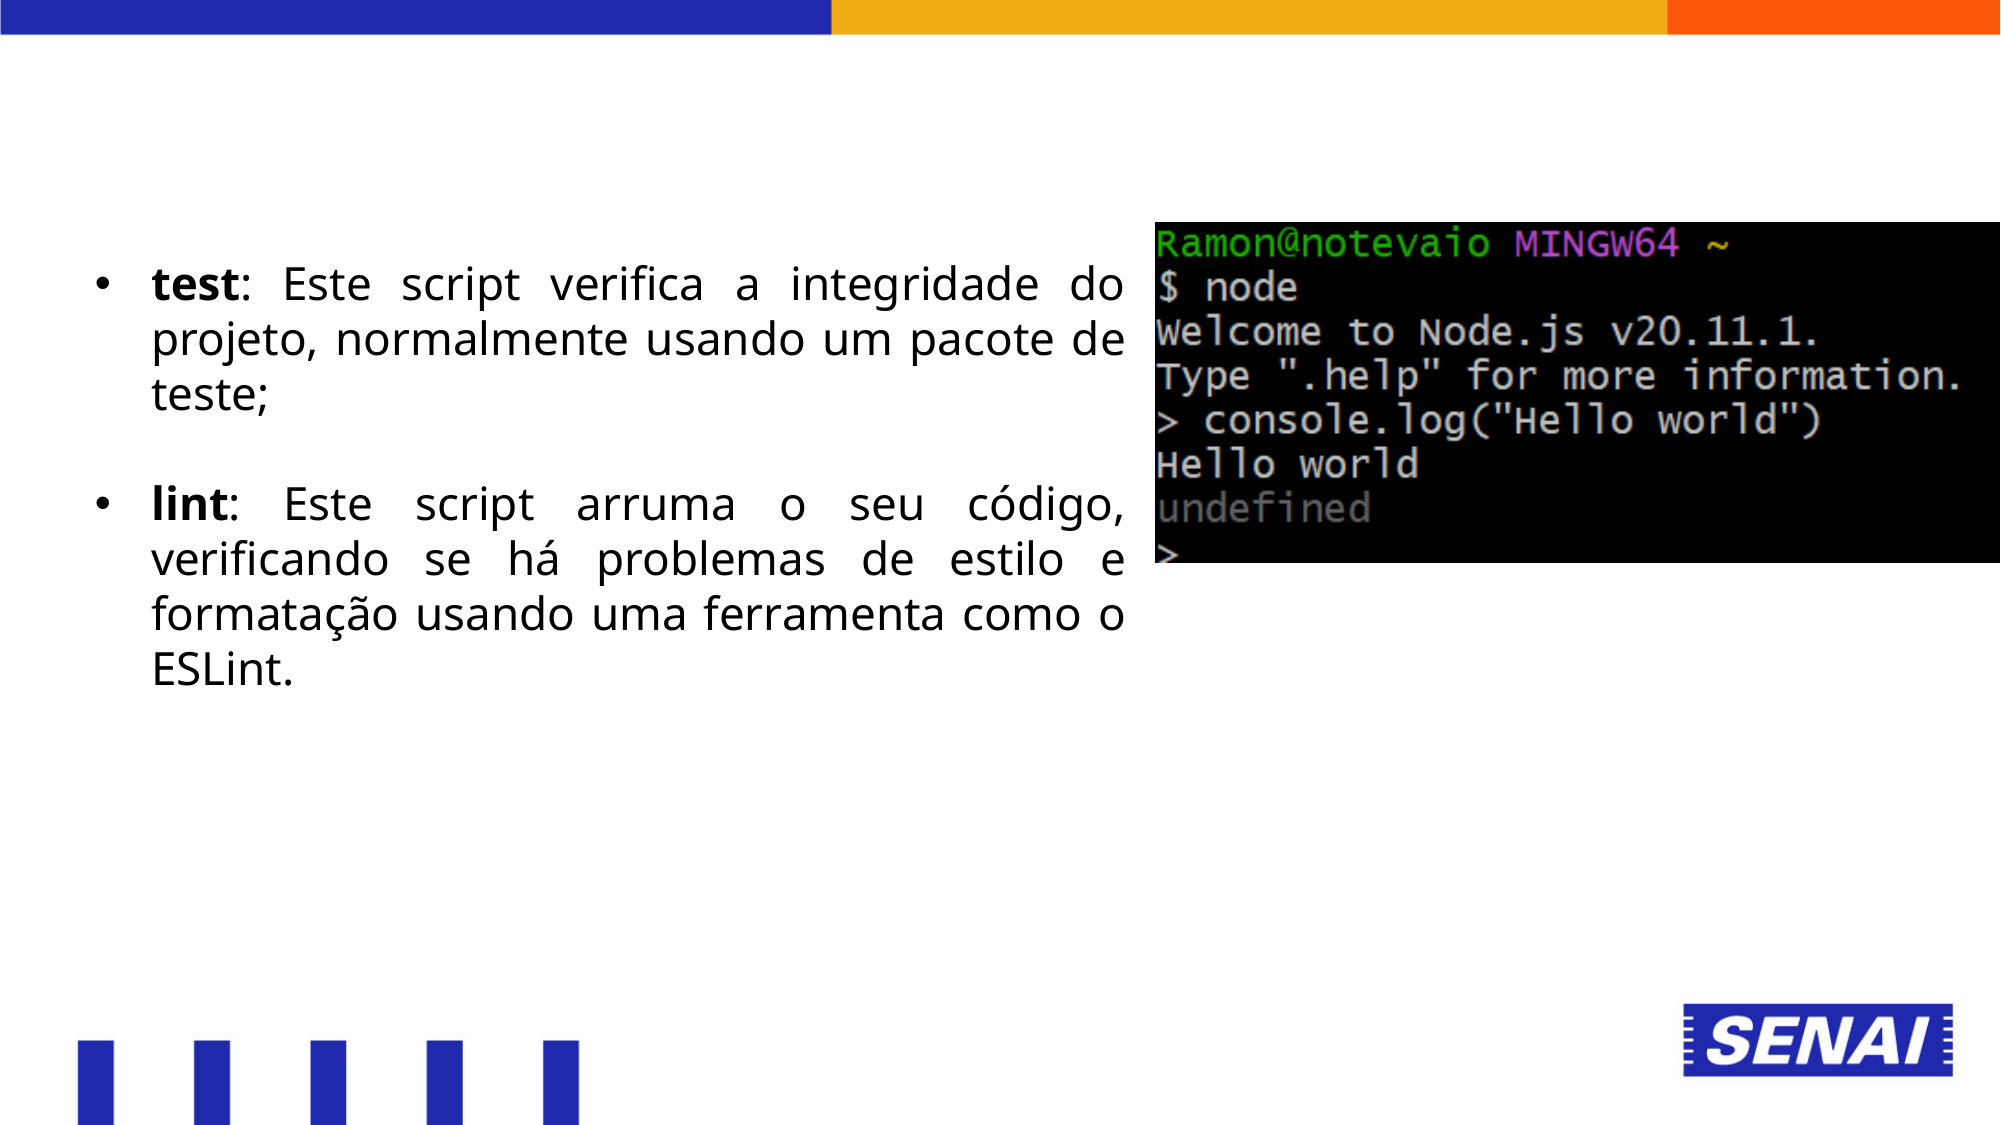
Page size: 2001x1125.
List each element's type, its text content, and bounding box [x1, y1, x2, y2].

text_box test: Este script verifica a integridade do projeto, normalmente usando um pacote de teste; lint: Este script arruma o seu código, verificando se há problemas de estilo e formatação usando uma ferramenta como o ESLint. [94, 254, 1127, 695]
picture [0, 0, 2001, 1125]
